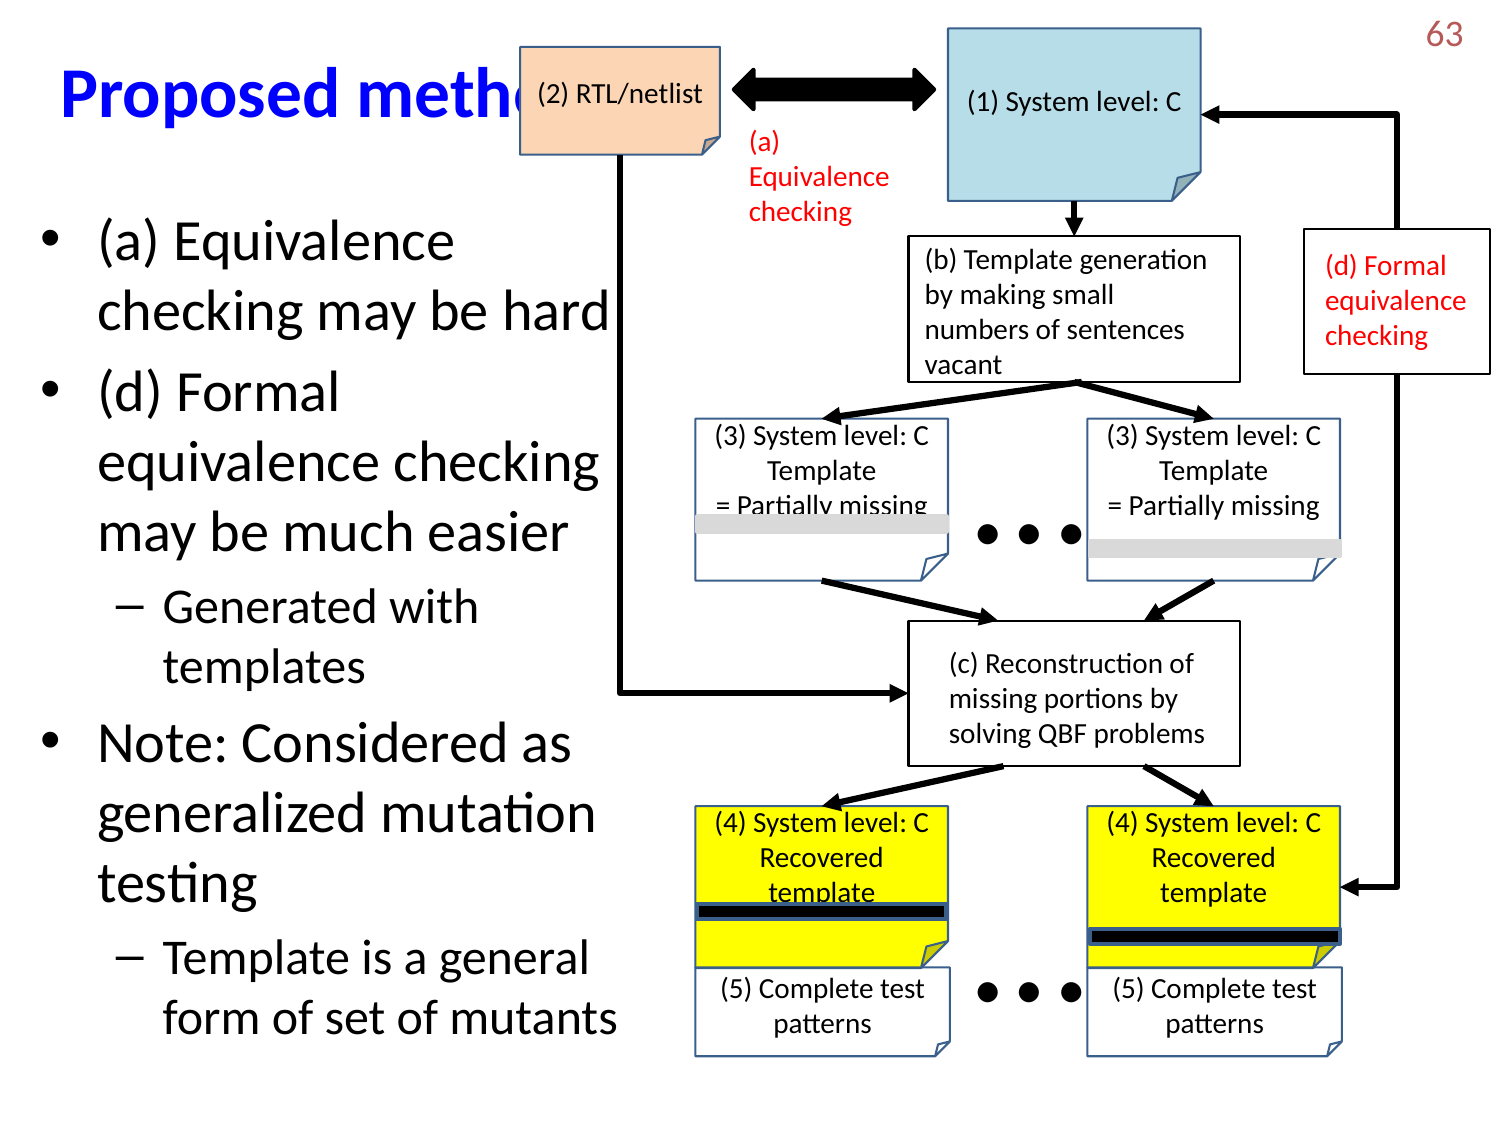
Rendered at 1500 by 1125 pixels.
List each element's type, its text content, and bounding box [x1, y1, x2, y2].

list (a) Equivalence checking may be hard (d) Formal equivalence checking may be much easier Generated with templates Note: Considered as generalized mutation testing Template is a general form of set of mutants [25, 194, 645, 1103]
slide_number 63 [1128, 1, 1479, 26]
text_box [519, 28, 1491, 1057]
title Proposed method [19, 54, 514, 140]
